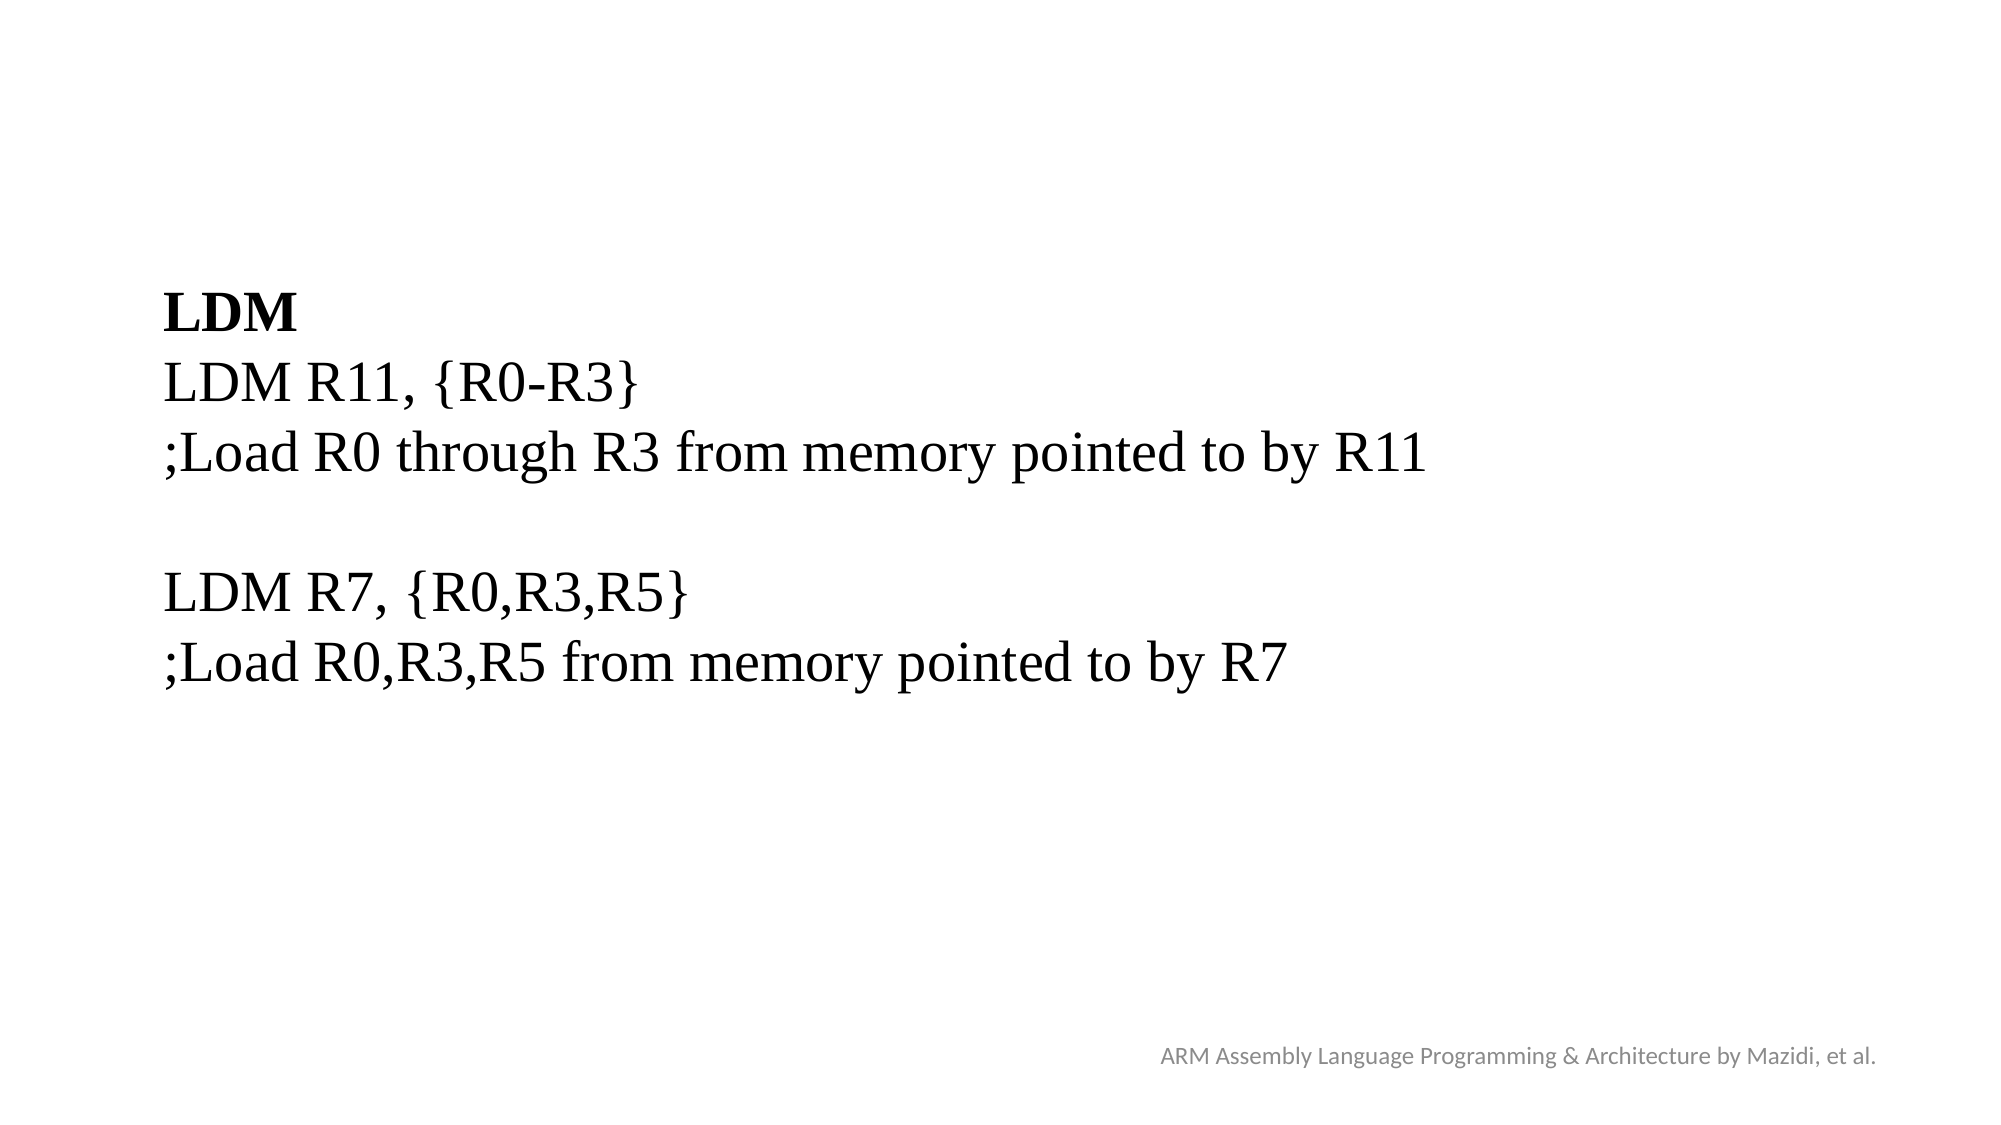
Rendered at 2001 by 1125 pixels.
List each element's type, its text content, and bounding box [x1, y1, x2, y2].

footer ARM Assembly Language Programming & Architecture by Mazidi, et al. [1130, 1024, 1909, 1085]
text_box LDM LDM R11, {R0-R3} ;Load R0 through R3 from memory pointed to by R11 LDM R7, {R0,R3,R5} ;Load R0,R3,R5 from memory pointed to by R7 [148, 265, 1850, 701]
